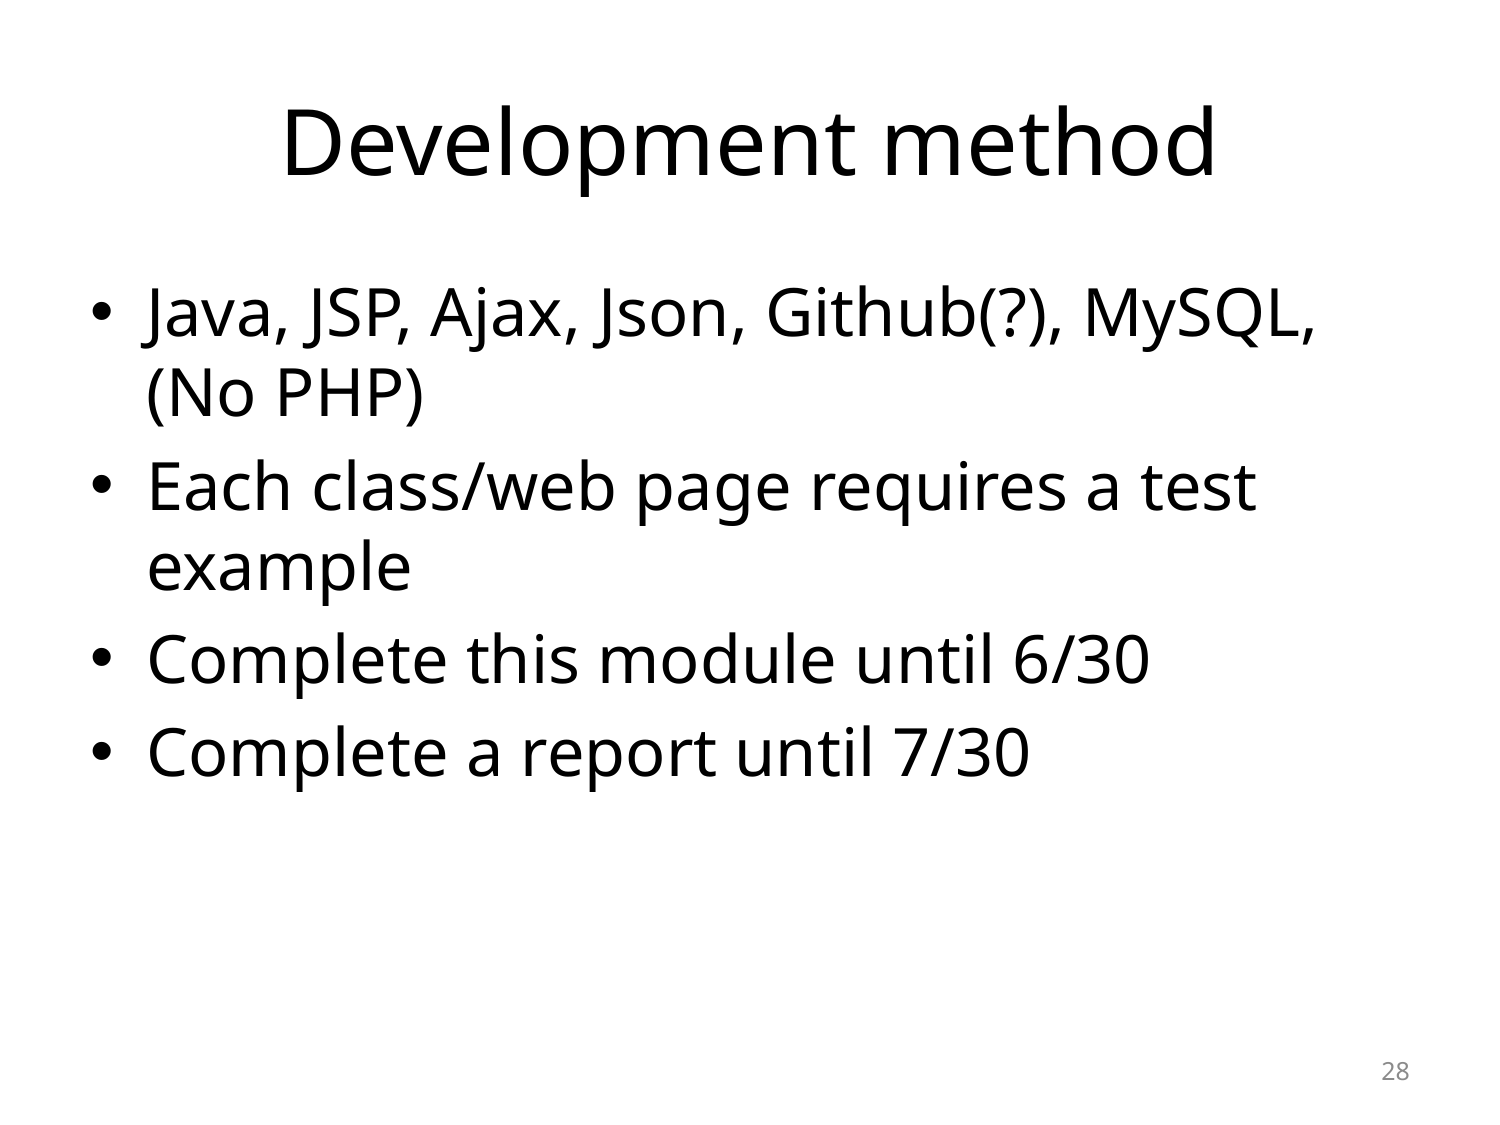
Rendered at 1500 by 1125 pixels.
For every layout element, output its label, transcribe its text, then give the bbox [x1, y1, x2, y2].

title Development method [75, 45, 1425, 233]
list Java, JSP, Ajax, Json, Github(?), MySQL, (No PHP) Each class/web page requires a test example Complete this module until 6/30 Complete a report until 7/30 [75, 262, 1425, 1005]
slide_number 28 [1074, 1042, 1425, 1103]
